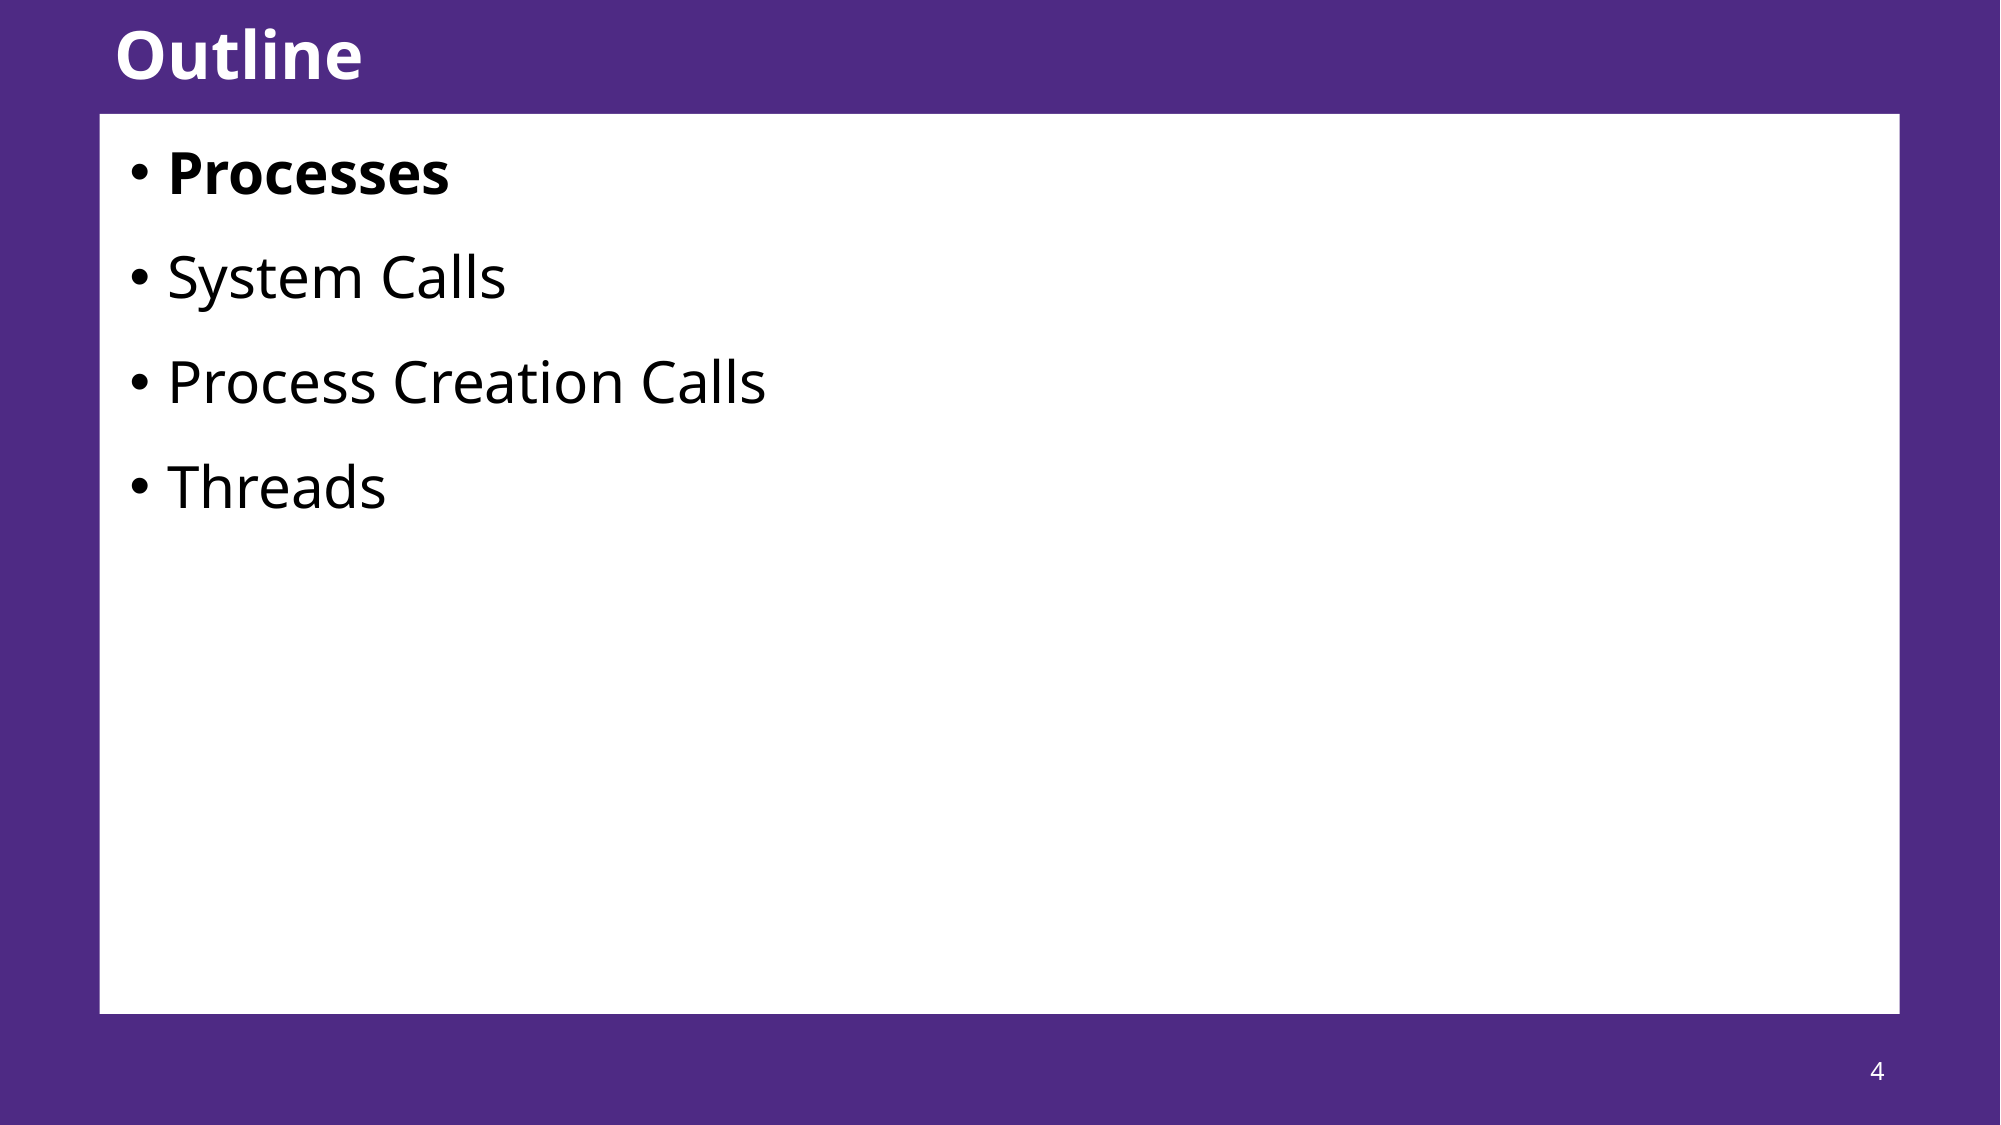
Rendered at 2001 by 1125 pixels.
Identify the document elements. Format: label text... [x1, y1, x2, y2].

list Processes System Calls Process Creation Calls Threads [99, 114, 1900, 1014]
title Outline [99, 1, 1900, 114]
slide_number 4 [1749, 1042, 1900, 1103]
